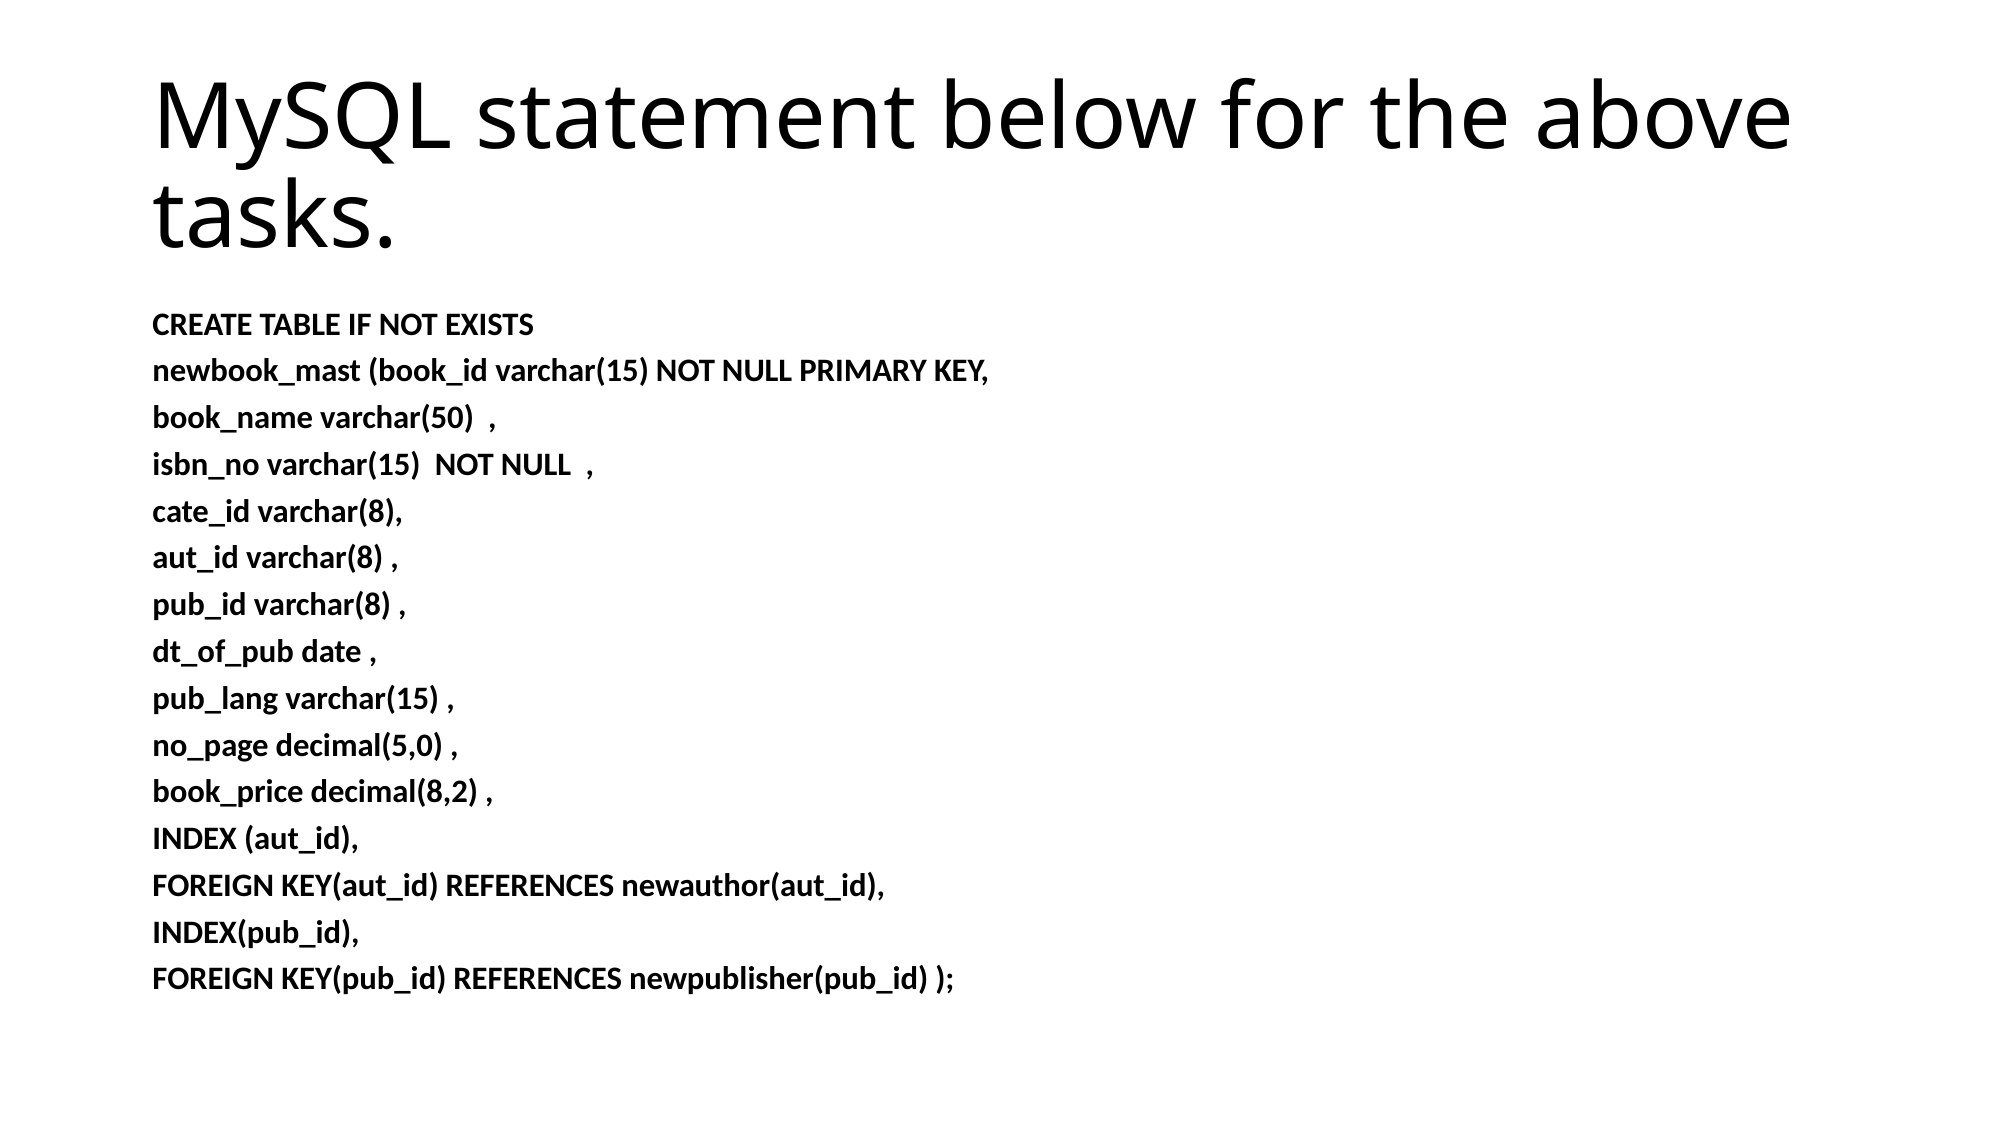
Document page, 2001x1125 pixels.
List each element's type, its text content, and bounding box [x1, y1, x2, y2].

list CREATE TABLE IF NOT EXISTS newbook_mast (book_id varchar(15) NOT NULL PRIMARY KEY, book_name varchar(50) , isbn_no varchar(15) NOT NULL , cate_id varchar(8), aut_id varchar(8) , pub_id varchar(8) , dt_of_pub date , pub_lang varchar(15) , no_page decimal(5,0) , book_price decimal(8,2) , INDEX (aut_id), FOREIGN KEY(aut_id) REFERENCES newauthor(aut_id), INDEX(pub_id), FOREIGN KEY(pub_id) REFERENCES newpublisher(pub_id) ); [137, 299, 1863, 1014]
title MySQL statement below for the above tasks. [137, 59, 1863, 278]
